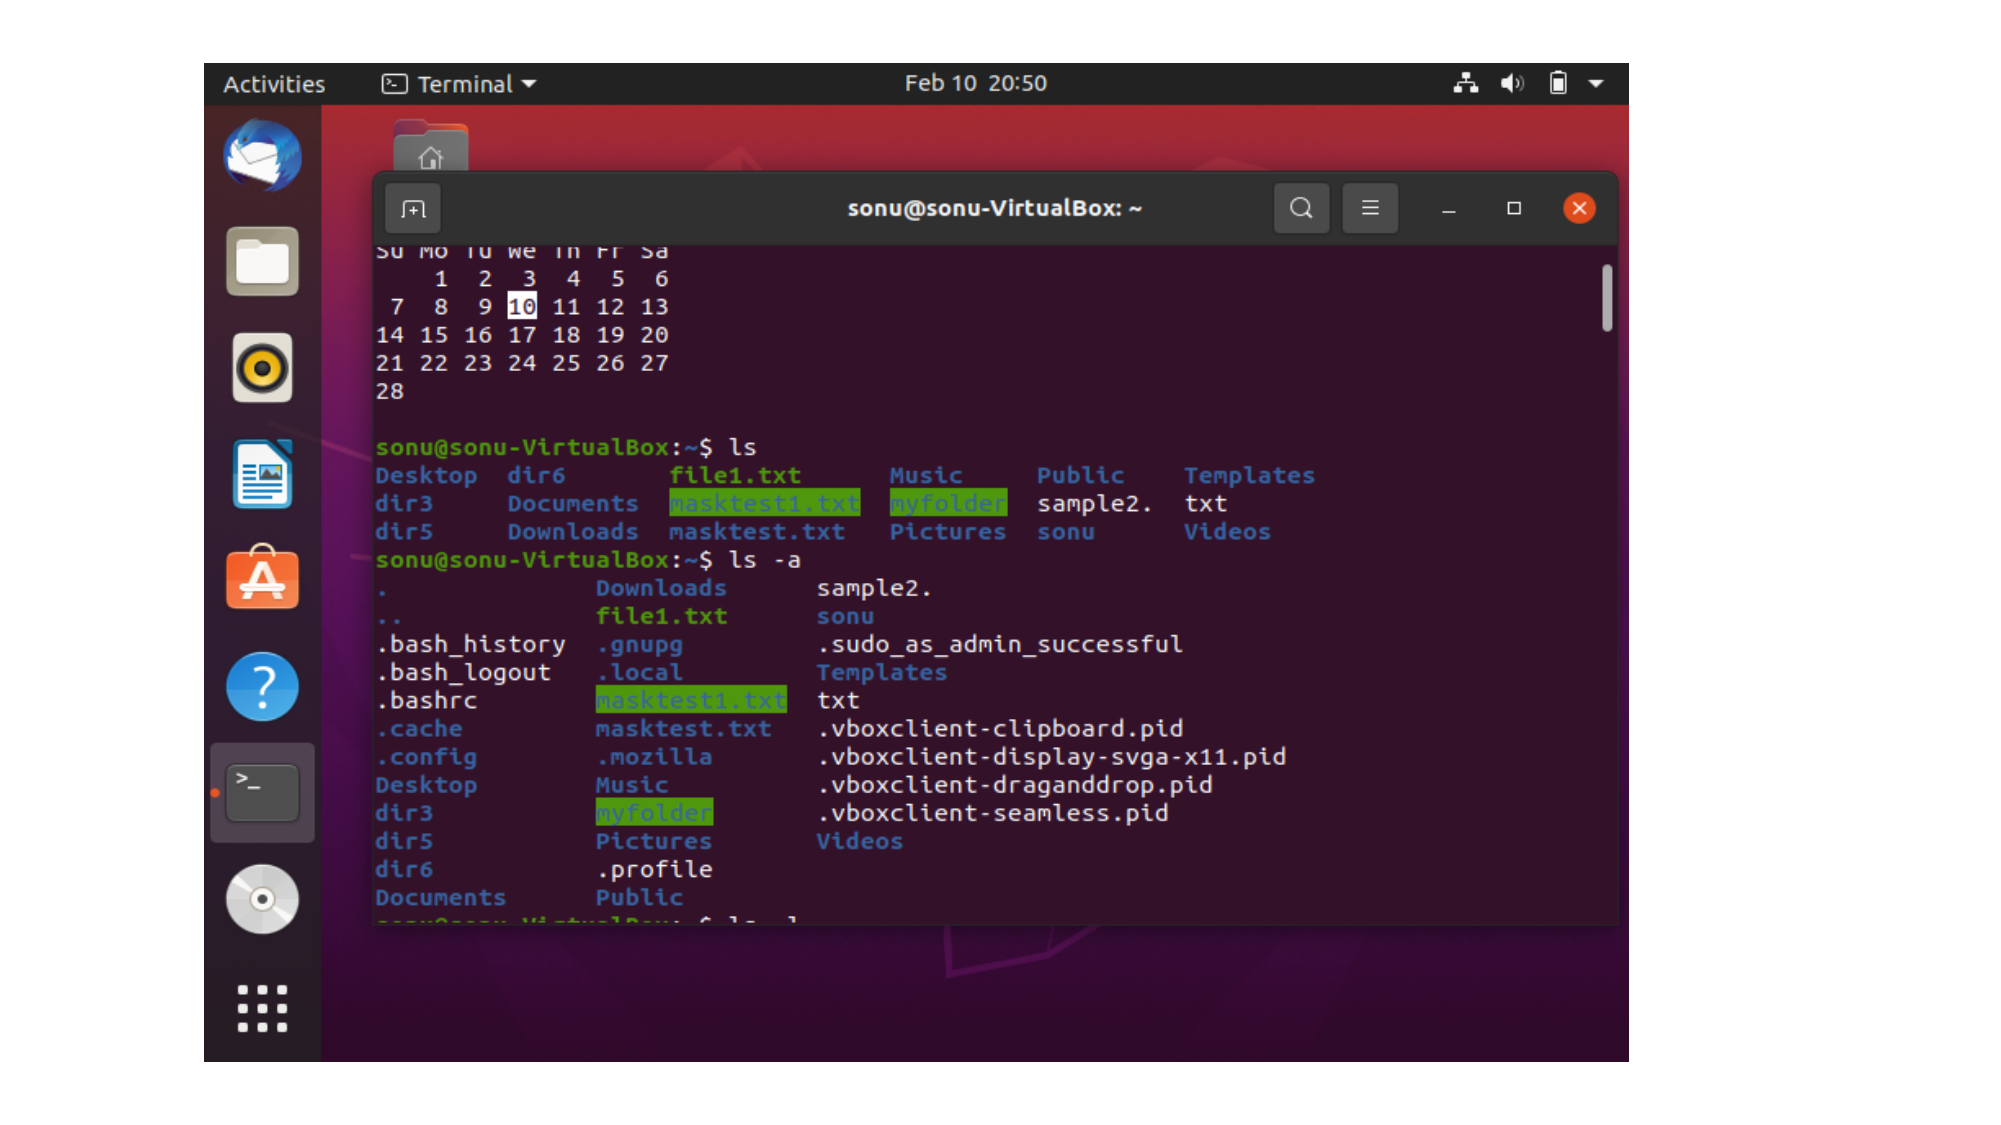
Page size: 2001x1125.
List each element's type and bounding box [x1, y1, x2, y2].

list [204, 63, 1629, 1062]
